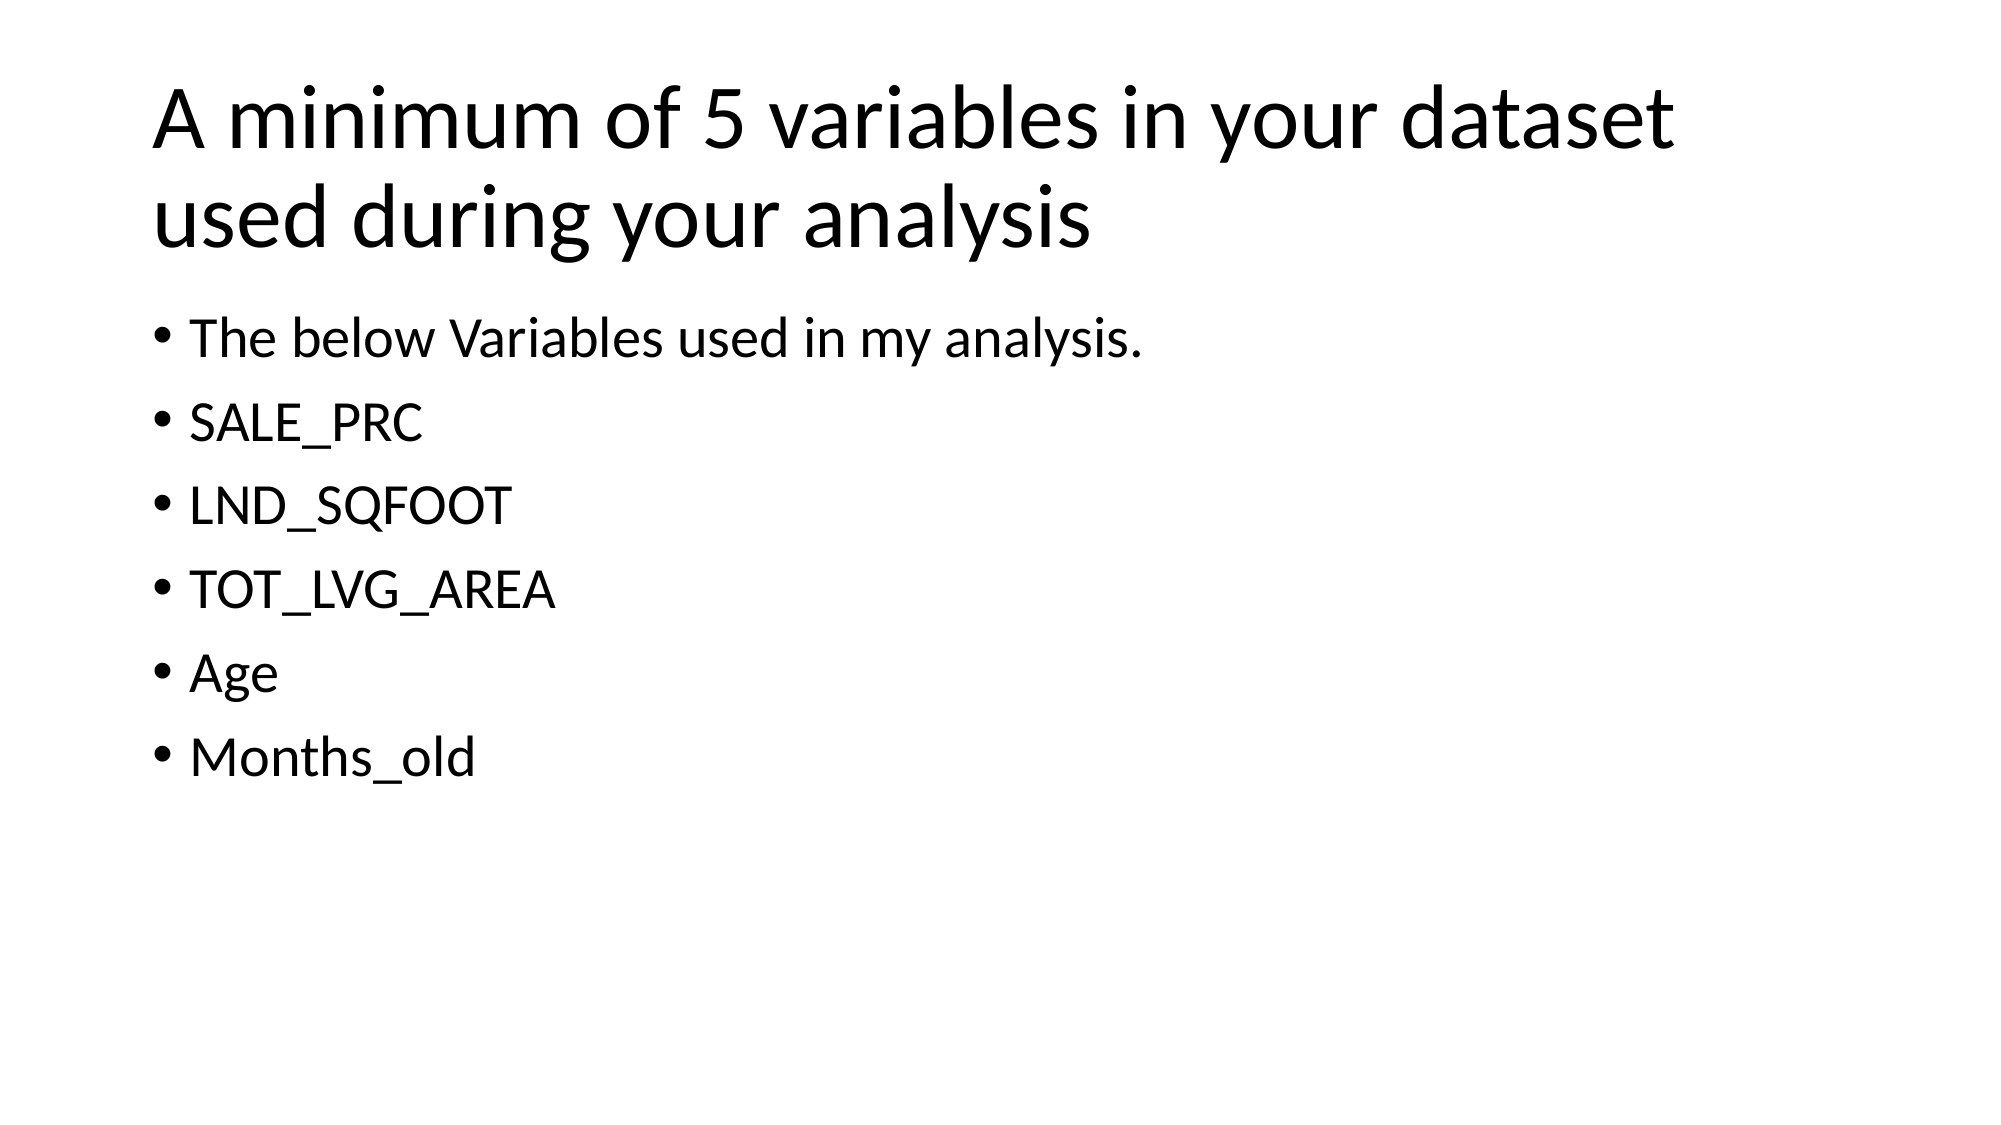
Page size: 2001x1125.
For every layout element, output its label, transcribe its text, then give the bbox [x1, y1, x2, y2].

title A minimum of 5 variables in your dataset used during your analysis [137, 59, 1863, 278]
list The below Variables used in my analysis. SALE_PRC LND_SQFOOT TOT_LVG_AREA Age Months_old [137, 299, 1863, 1014]
